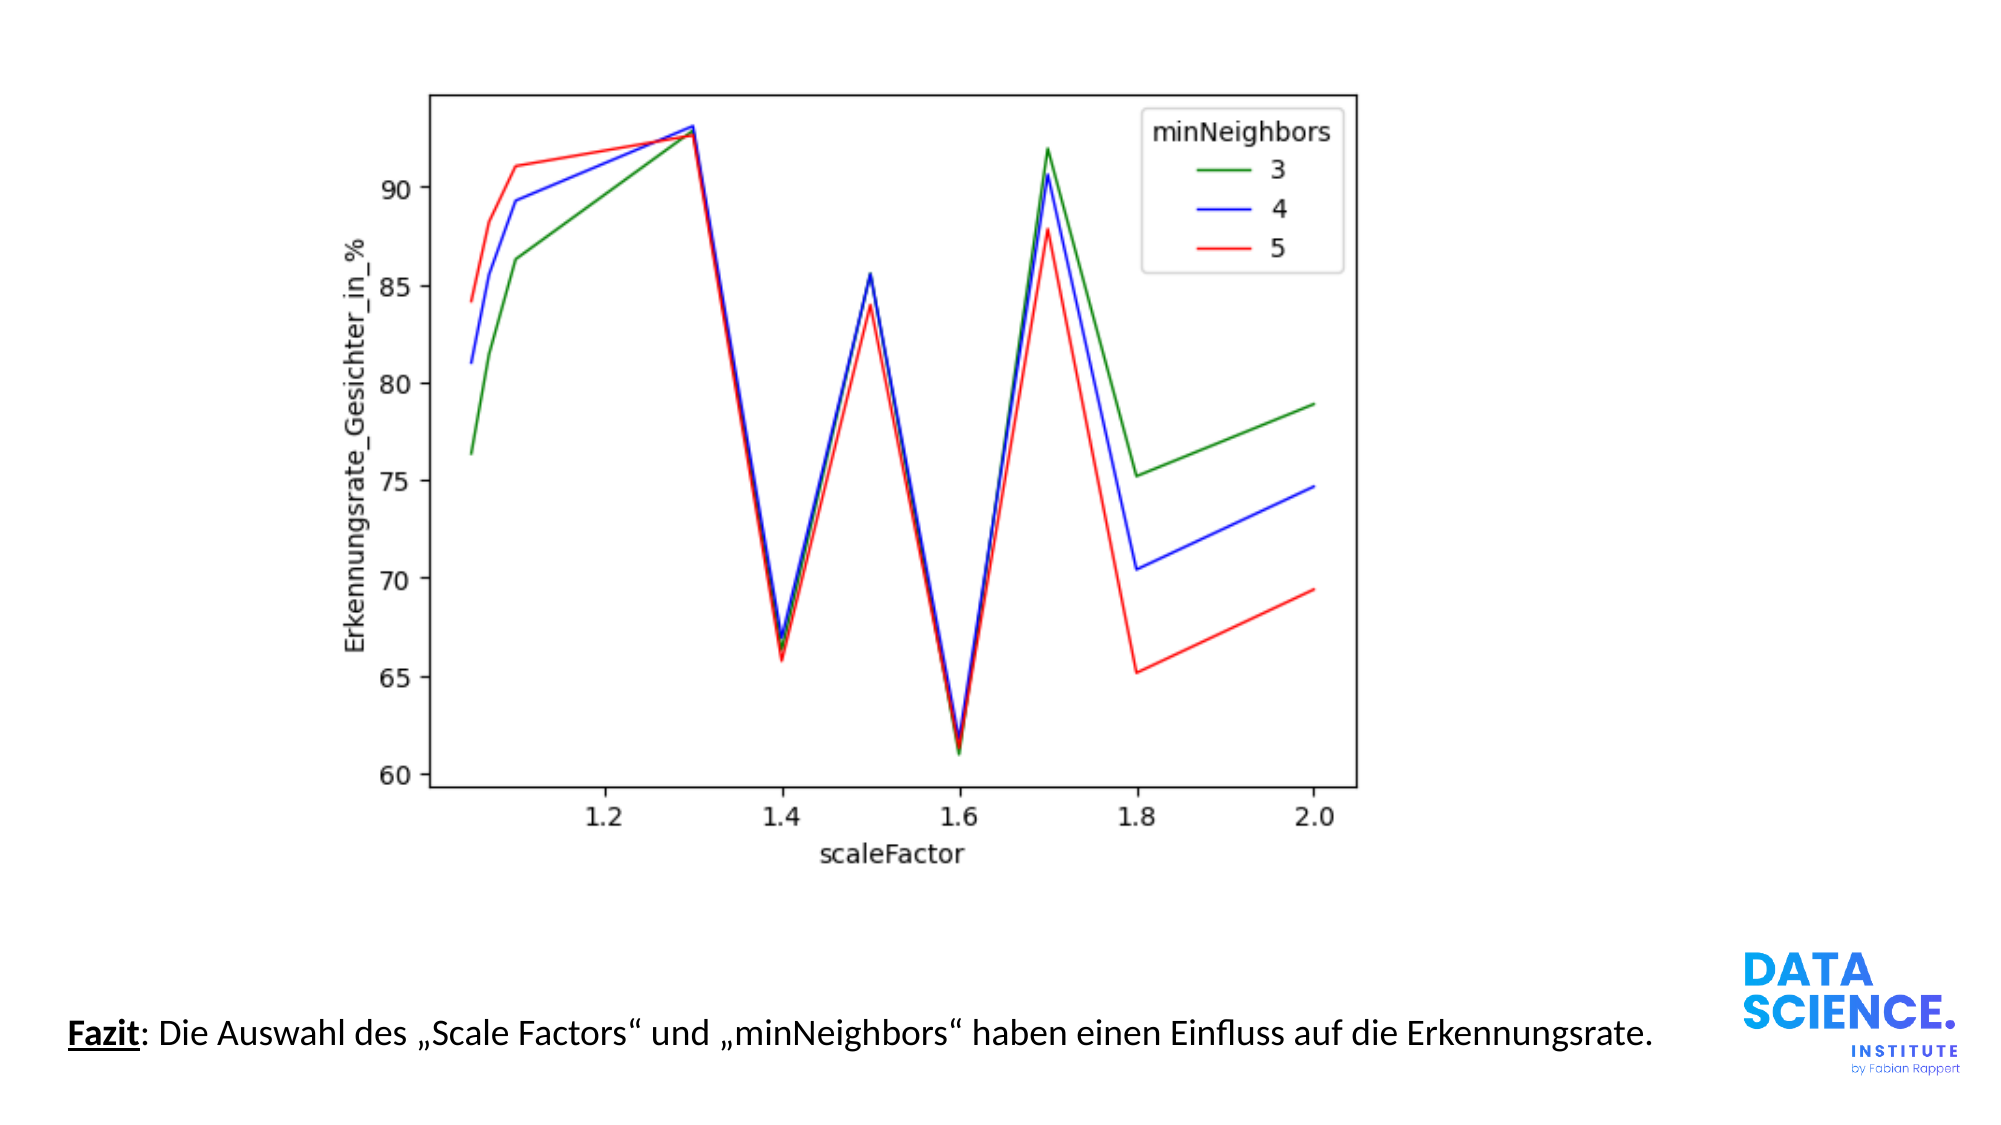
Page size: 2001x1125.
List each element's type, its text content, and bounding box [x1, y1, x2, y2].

picture [323, 78, 1375, 886]
picture [1703, 902, 2000, 1125]
list Fazit: Die Auswahl des „Scale Factors“ und „minNeighbors“ haben einen Einfluss auf die Erkennungsrate. [52, 58, 1953, 1075]
